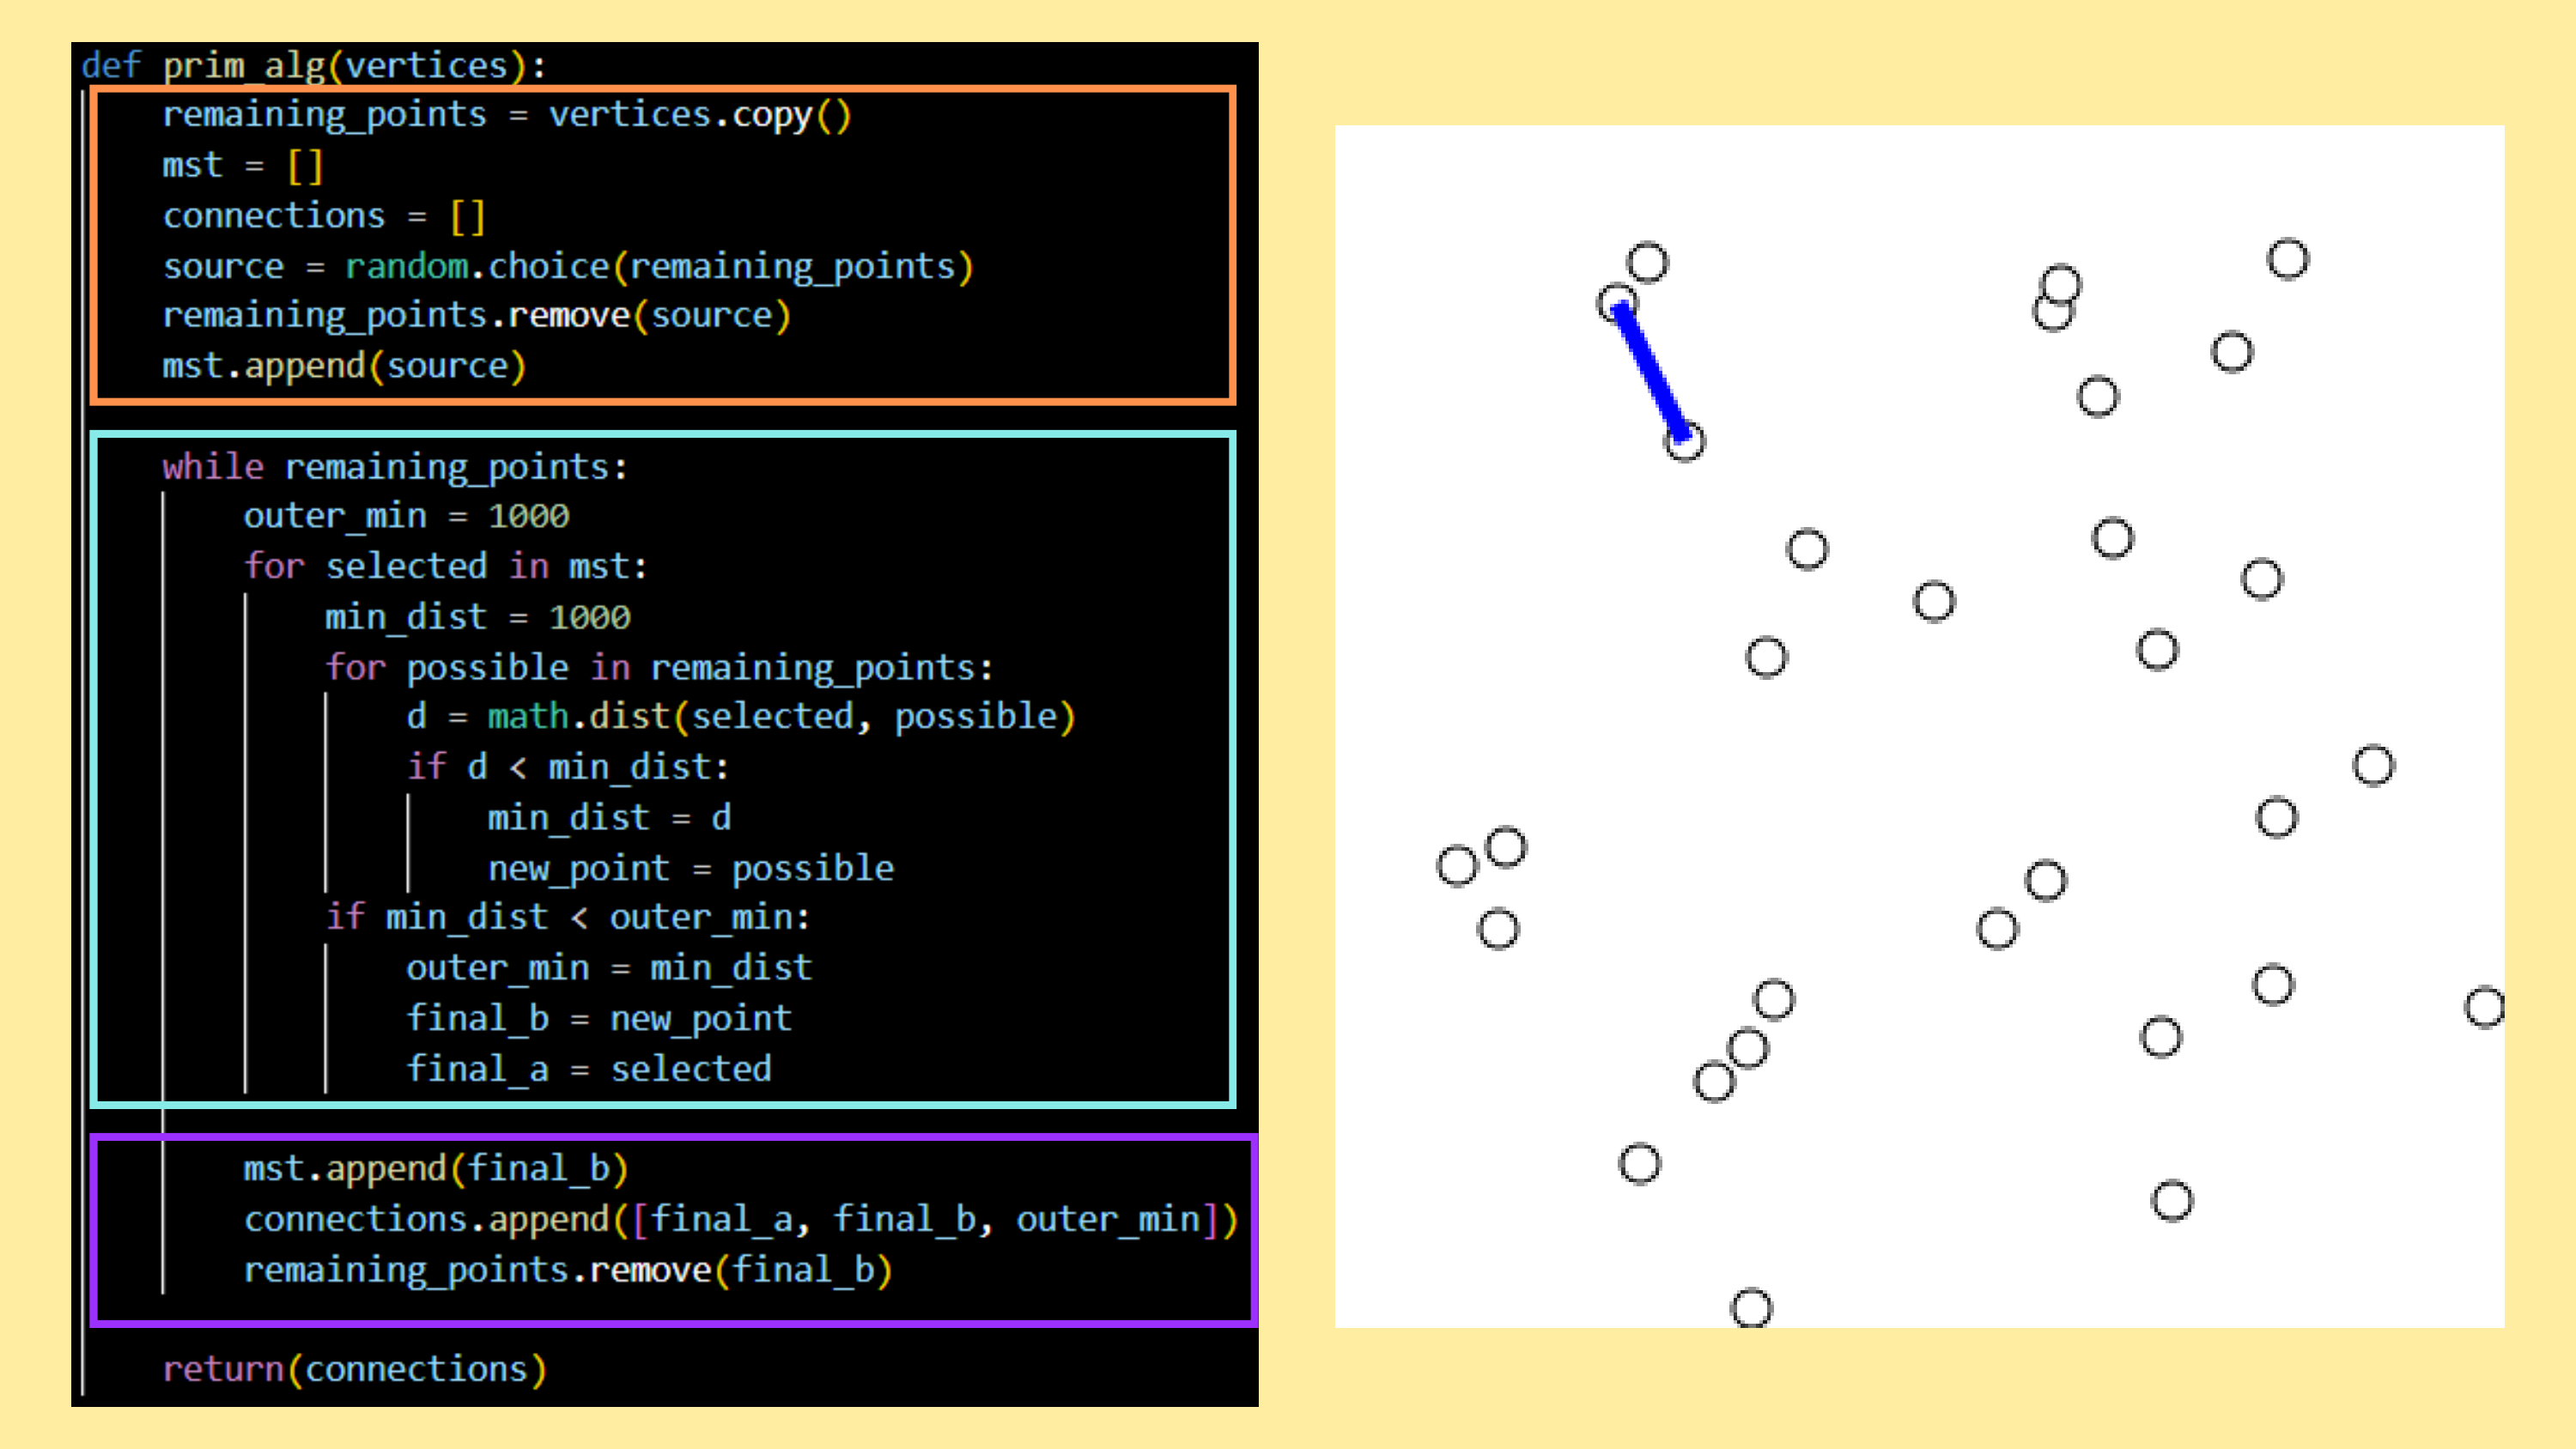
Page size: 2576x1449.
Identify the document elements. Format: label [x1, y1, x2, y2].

picture [1335, 125, 2506, 1329]
text_box [576, 646, 772, 1449]
text_box [323, 196, 1004, 1343]
picture [772, 41, 1259, 1407]
picture [70, 41, 576, 1407]
text_box [502, 0, 824, 194]
